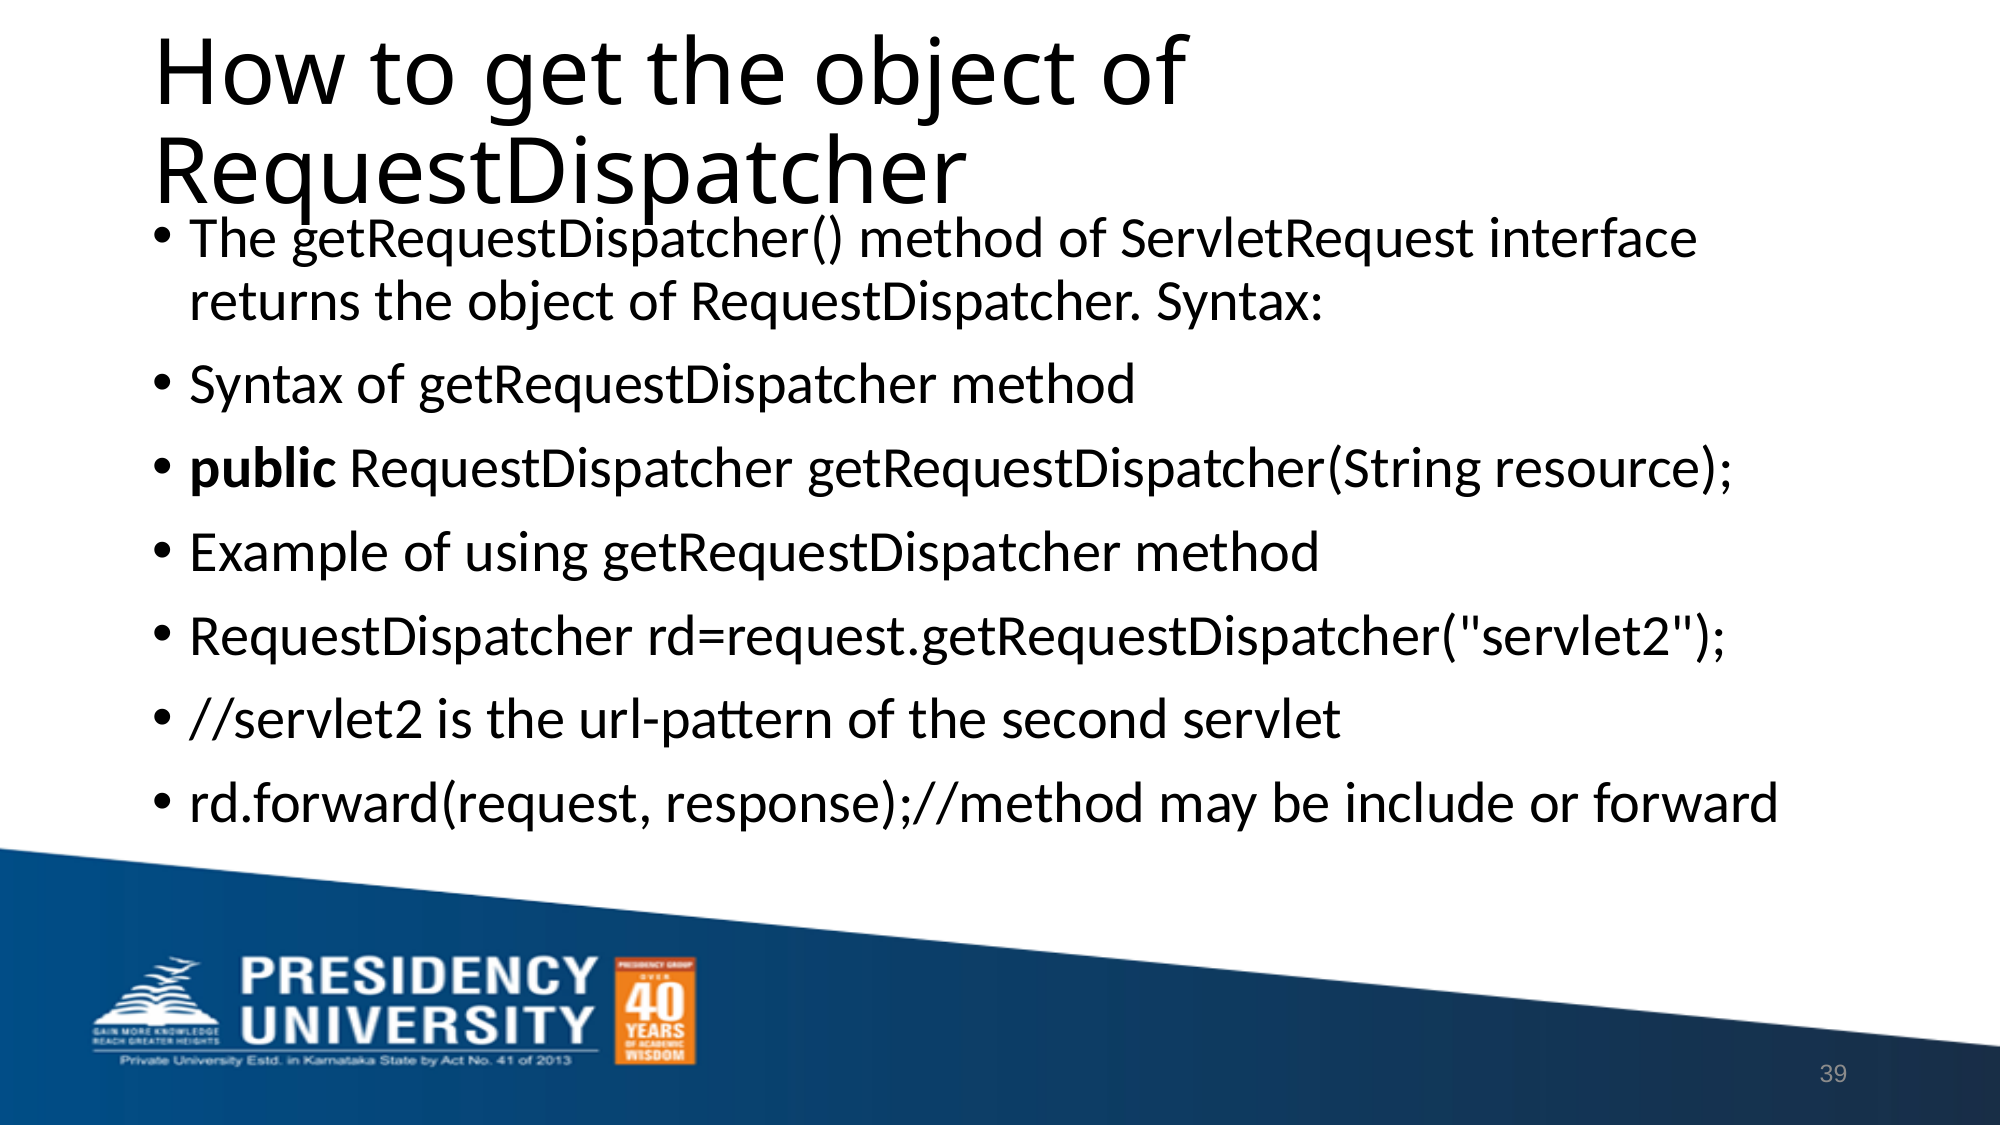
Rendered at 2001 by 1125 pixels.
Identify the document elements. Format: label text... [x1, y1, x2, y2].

title How to get the object of RequestDispatcher [137, 59, 1863, 199]
list The getRequestDispatcher() method of ServletRequest interface returns the object of RequestDispatcher. Syntax: Syntax of getRequestDispatcher method public RequestDispatcher getRequestDispatcher(String resource); Example of using getRequestDispatcher method RequestDispatcher rd=request.getRequestDispatcher("servlet2"); //servlet2 is the url-pattern of the second servlet rd.forward(request, response);//method may be include or forward [137, 199, 1863, 1014]
picture [0, 845, 2000, 1125]
slide_number 39 [1412, 1042, 1863, 1103]
